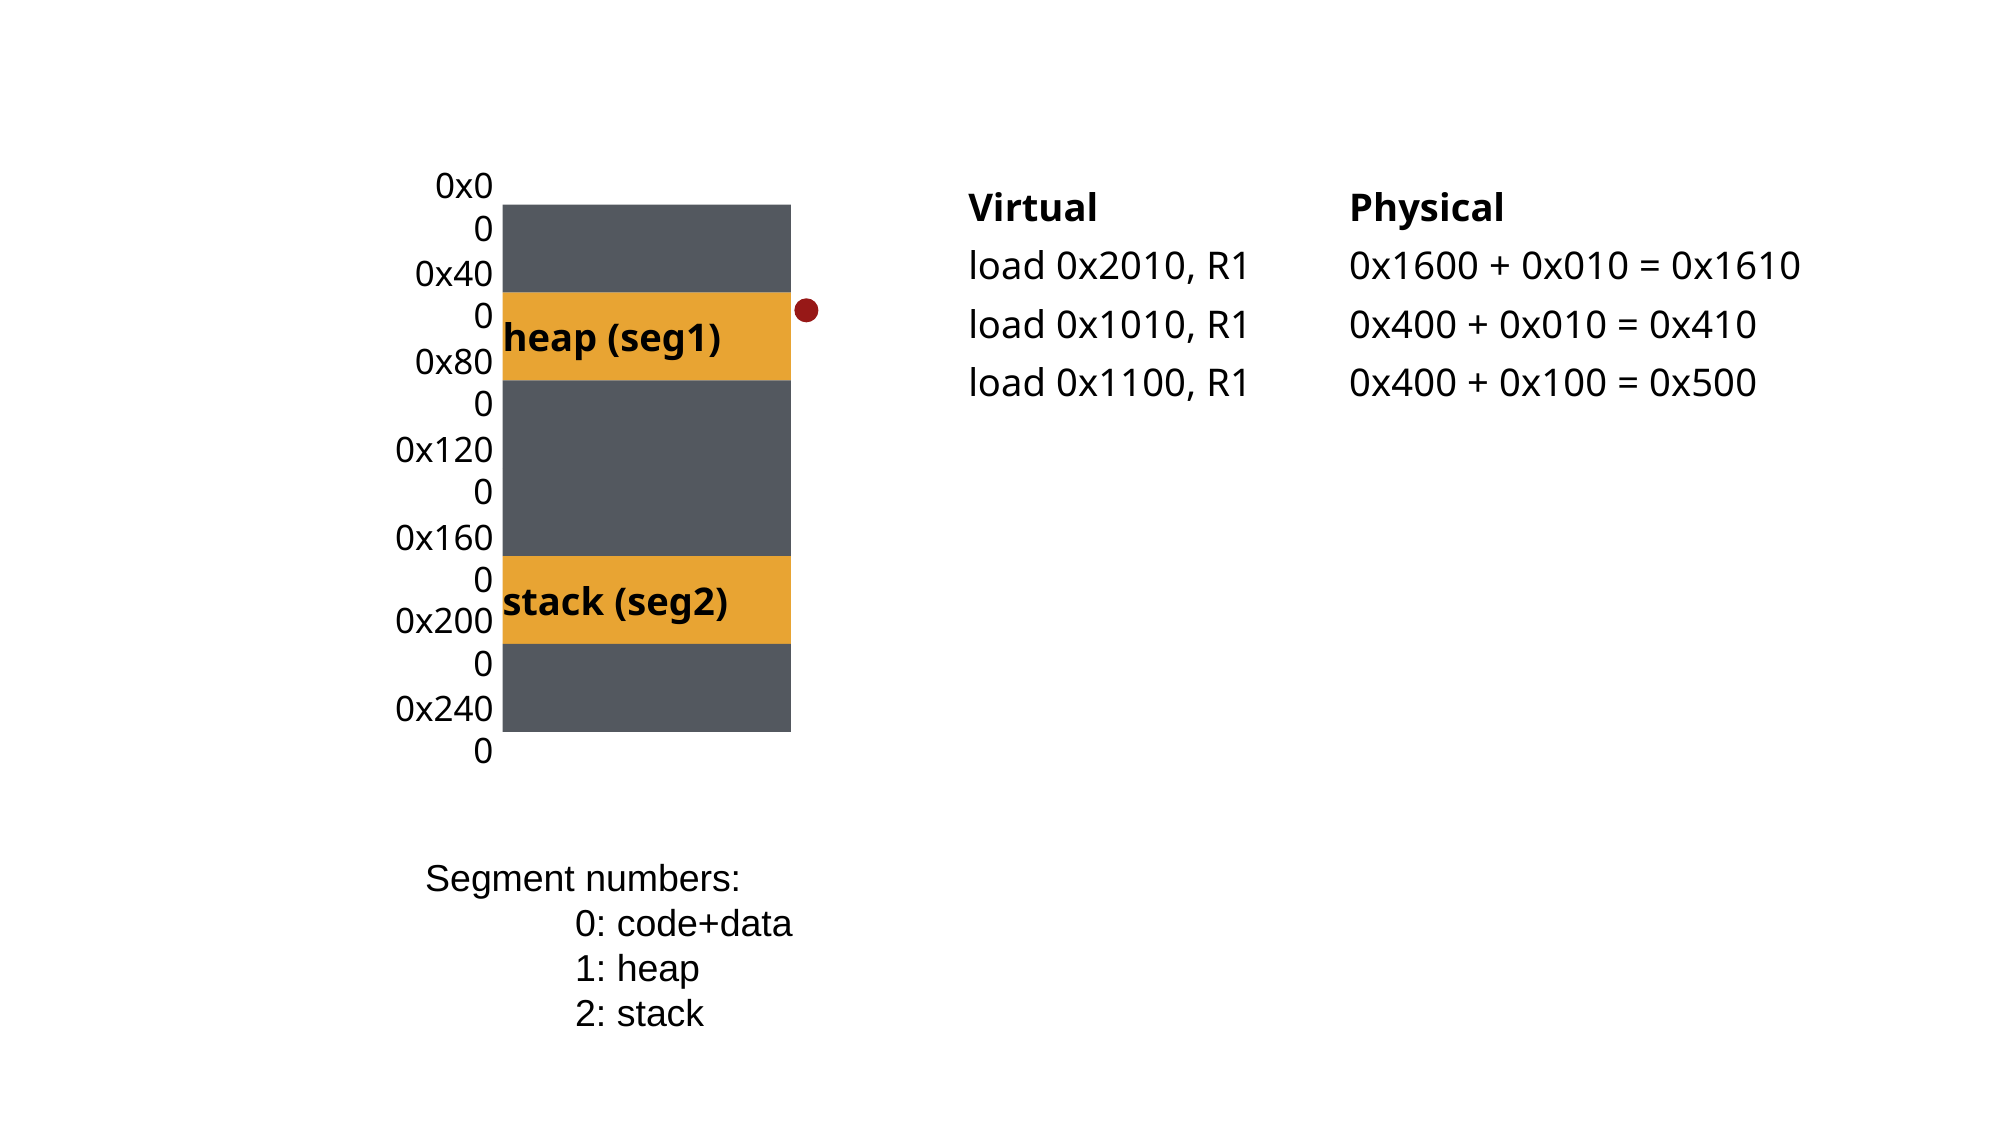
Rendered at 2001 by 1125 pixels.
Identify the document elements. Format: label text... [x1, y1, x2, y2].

text_box 0x1200 [378, 421, 500, 518]
text_box Segment numbers: 0: code+data 1: heap 2: stack [410, 846, 1411, 1042]
text_box [502, 380, 791, 468]
text_box 0x400 + 0x100 = 0x500 [1343, 352, 1836, 411]
text_box [502, 468, 791, 556]
text_box [794, 298, 819, 323]
text_box stack (seg2) [502, 556, 791, 643]
text_box Virtual [962, 177, 1275, 233]
text_box 0x2400 [378, 680, 500, 777]
text_box 0x1600 + 0x010 = 0x1610 [1343, 235, 1904, 294]
text_box 0x400 [396, 245, 500, 342]
text_box 0x400 + 0x010 = 0x410 [1343, 294, 1818, 352]
text_box 0x1600 [378, 518, 500, 593]
text_box 0x2000 [378, 593, 500, 680]
text_box heap (seg1) [502, 293, 791, 380]
text_box load 0x2010, R1 [962, 235, 1275, 294]
text_box [502, 204, 791, 293]
text_box [502, 643, 791, 732]
text_box 0x800 [396, 342, 500, 421]
text_box Physical [1343, 177, 1656, 235]
text_box 0x00 [414, 158, 500, 254]
text_box load 0x1100, R1 [962, 352, 1275, 411]
text_box load 0x1010, R1 [962, 294, 1275, 352]
